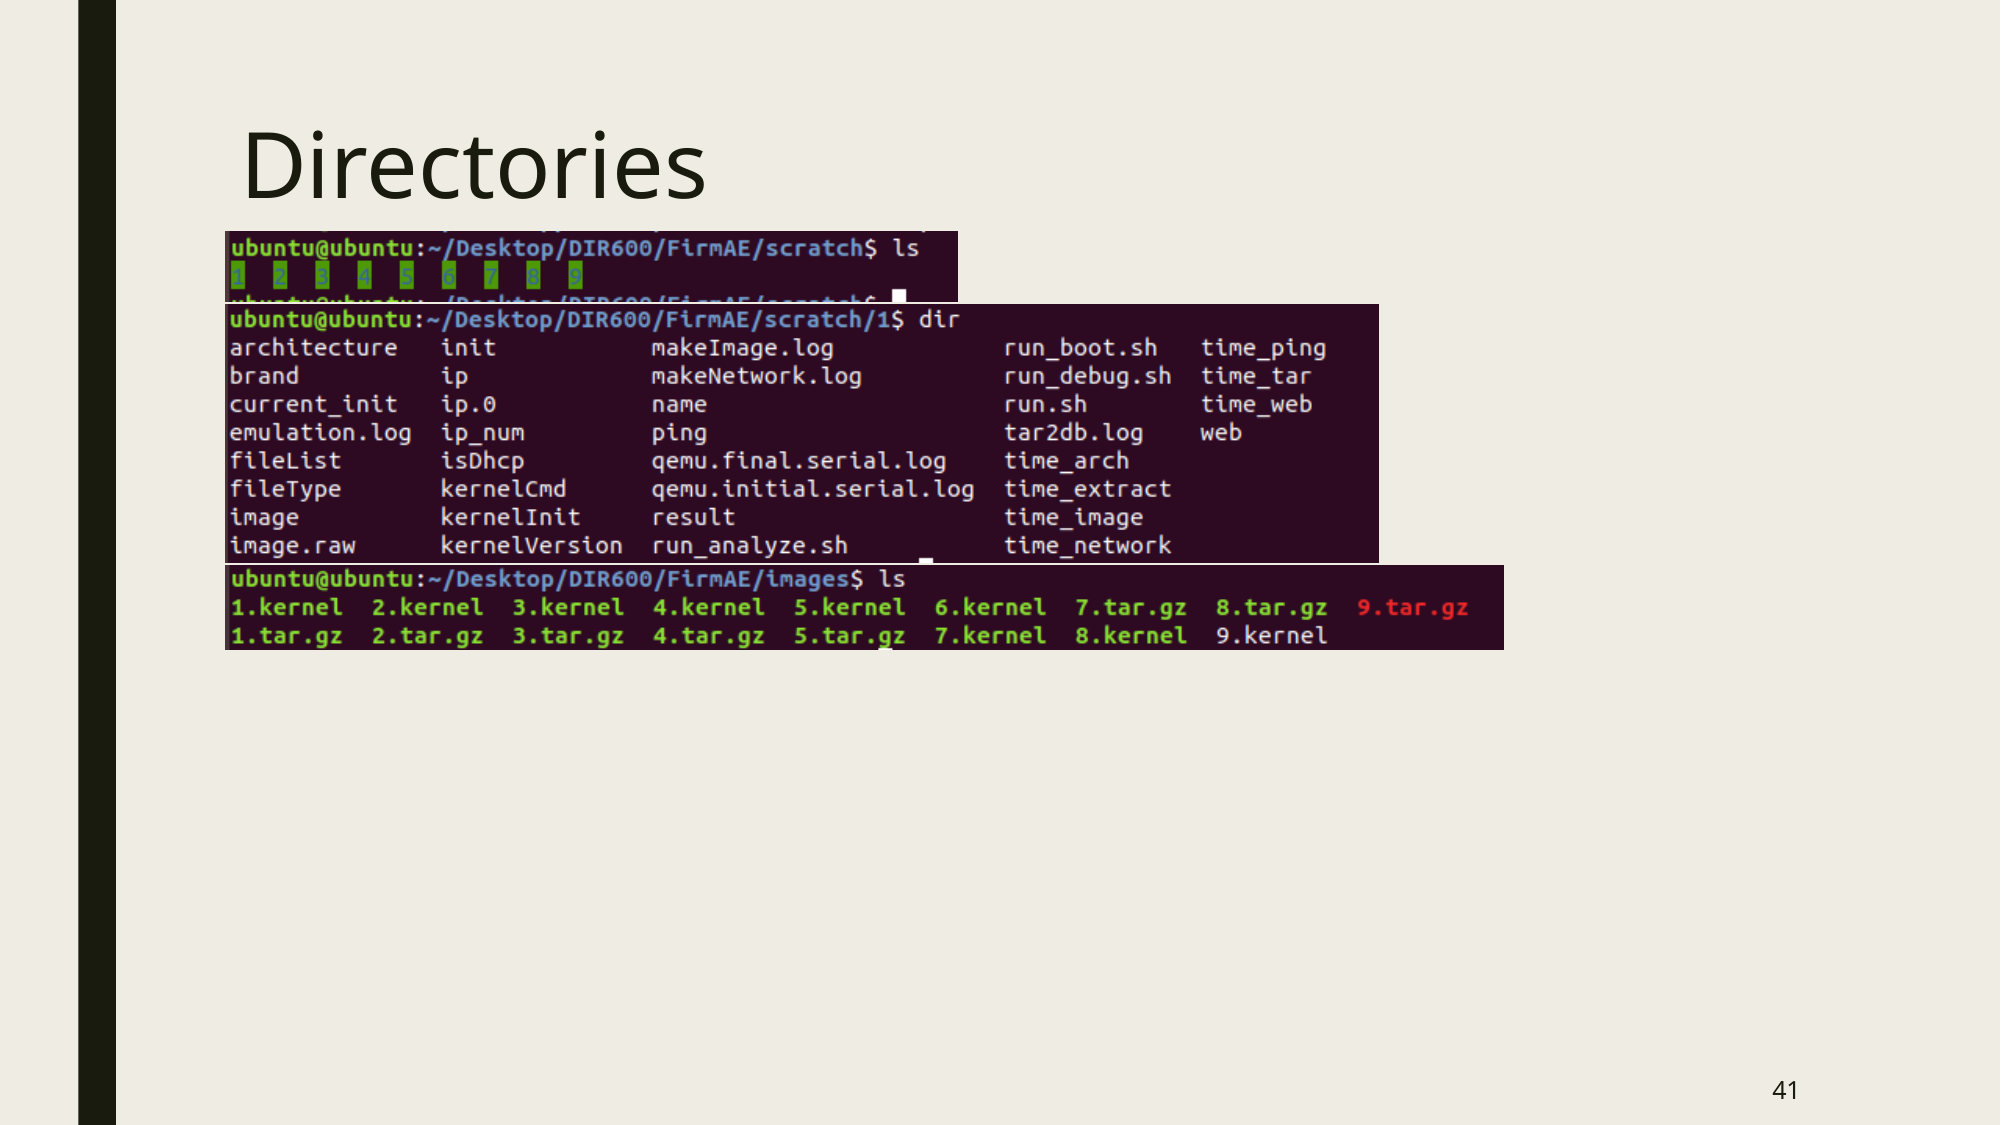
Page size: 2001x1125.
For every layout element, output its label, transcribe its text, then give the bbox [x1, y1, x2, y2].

title Directories [225, 112, 1800, 232]
picture [224, 565, 1504, 650]
picture [224, 304, 1379, 563]
picture [224, 231, 958, 302]
slide_number 41 [1553, 1058, 1816, 1125]
